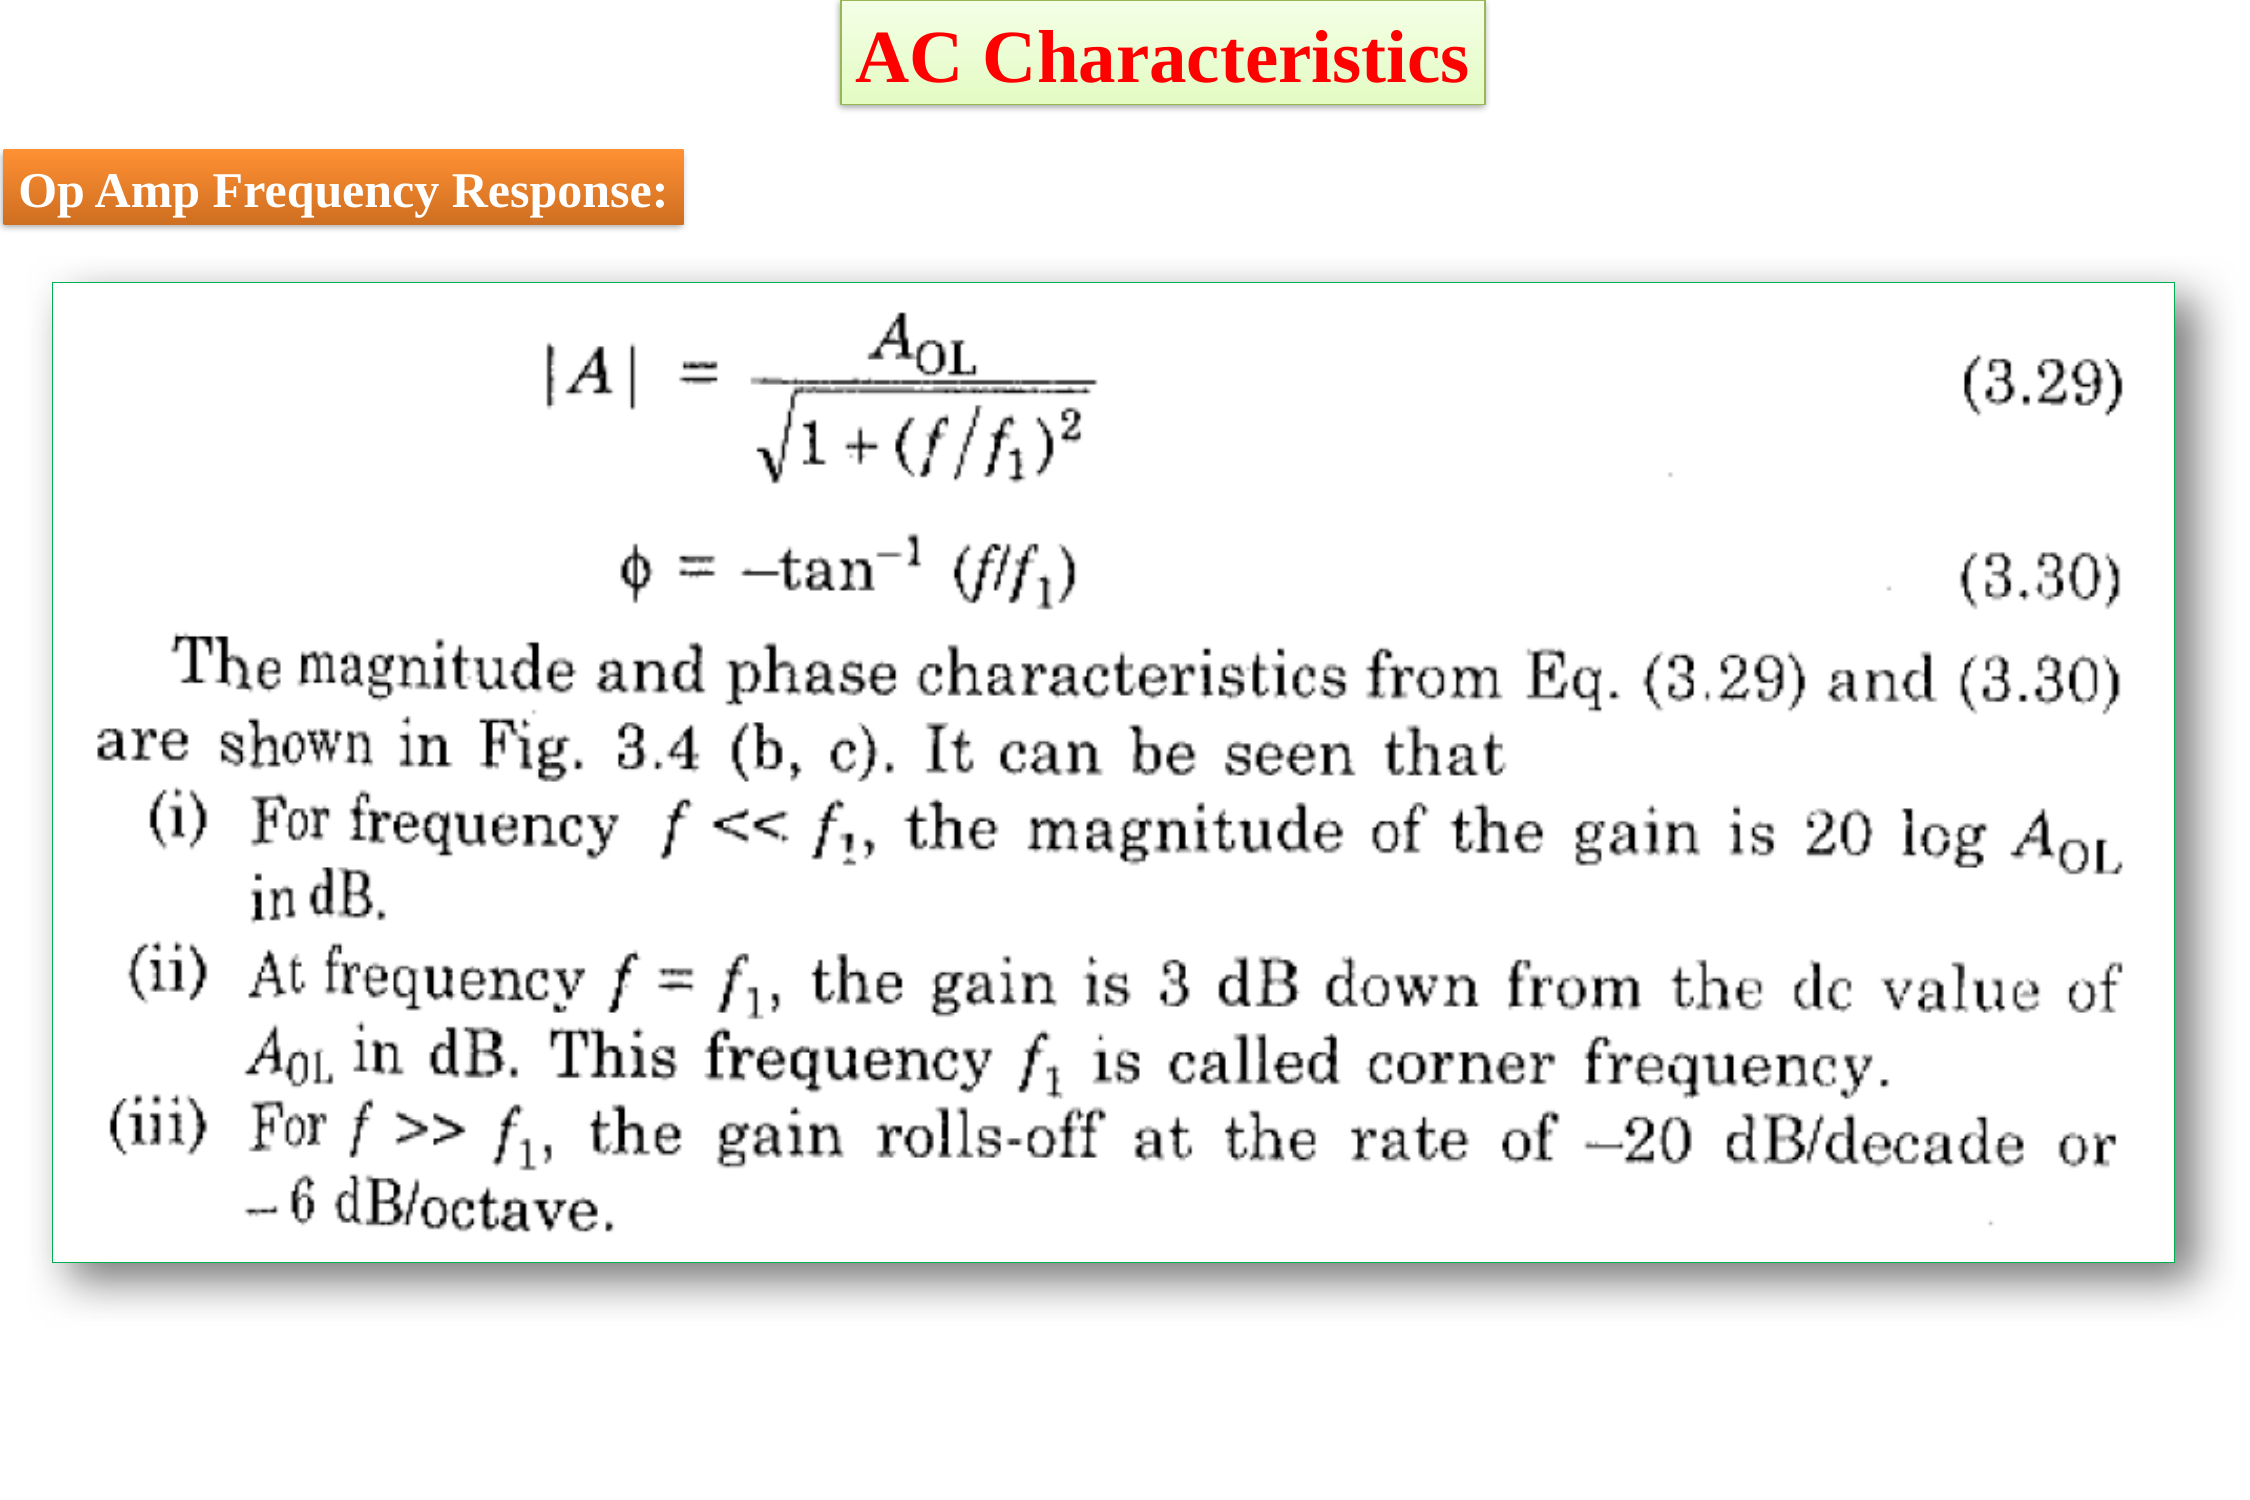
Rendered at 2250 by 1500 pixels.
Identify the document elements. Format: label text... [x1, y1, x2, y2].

text_box AC Characteristics [840, 0, 1486, 105]
picture [52, 281, 2176, 1263]
text_box Op Amp Frequency Response: [3, 149, 684, 225]
